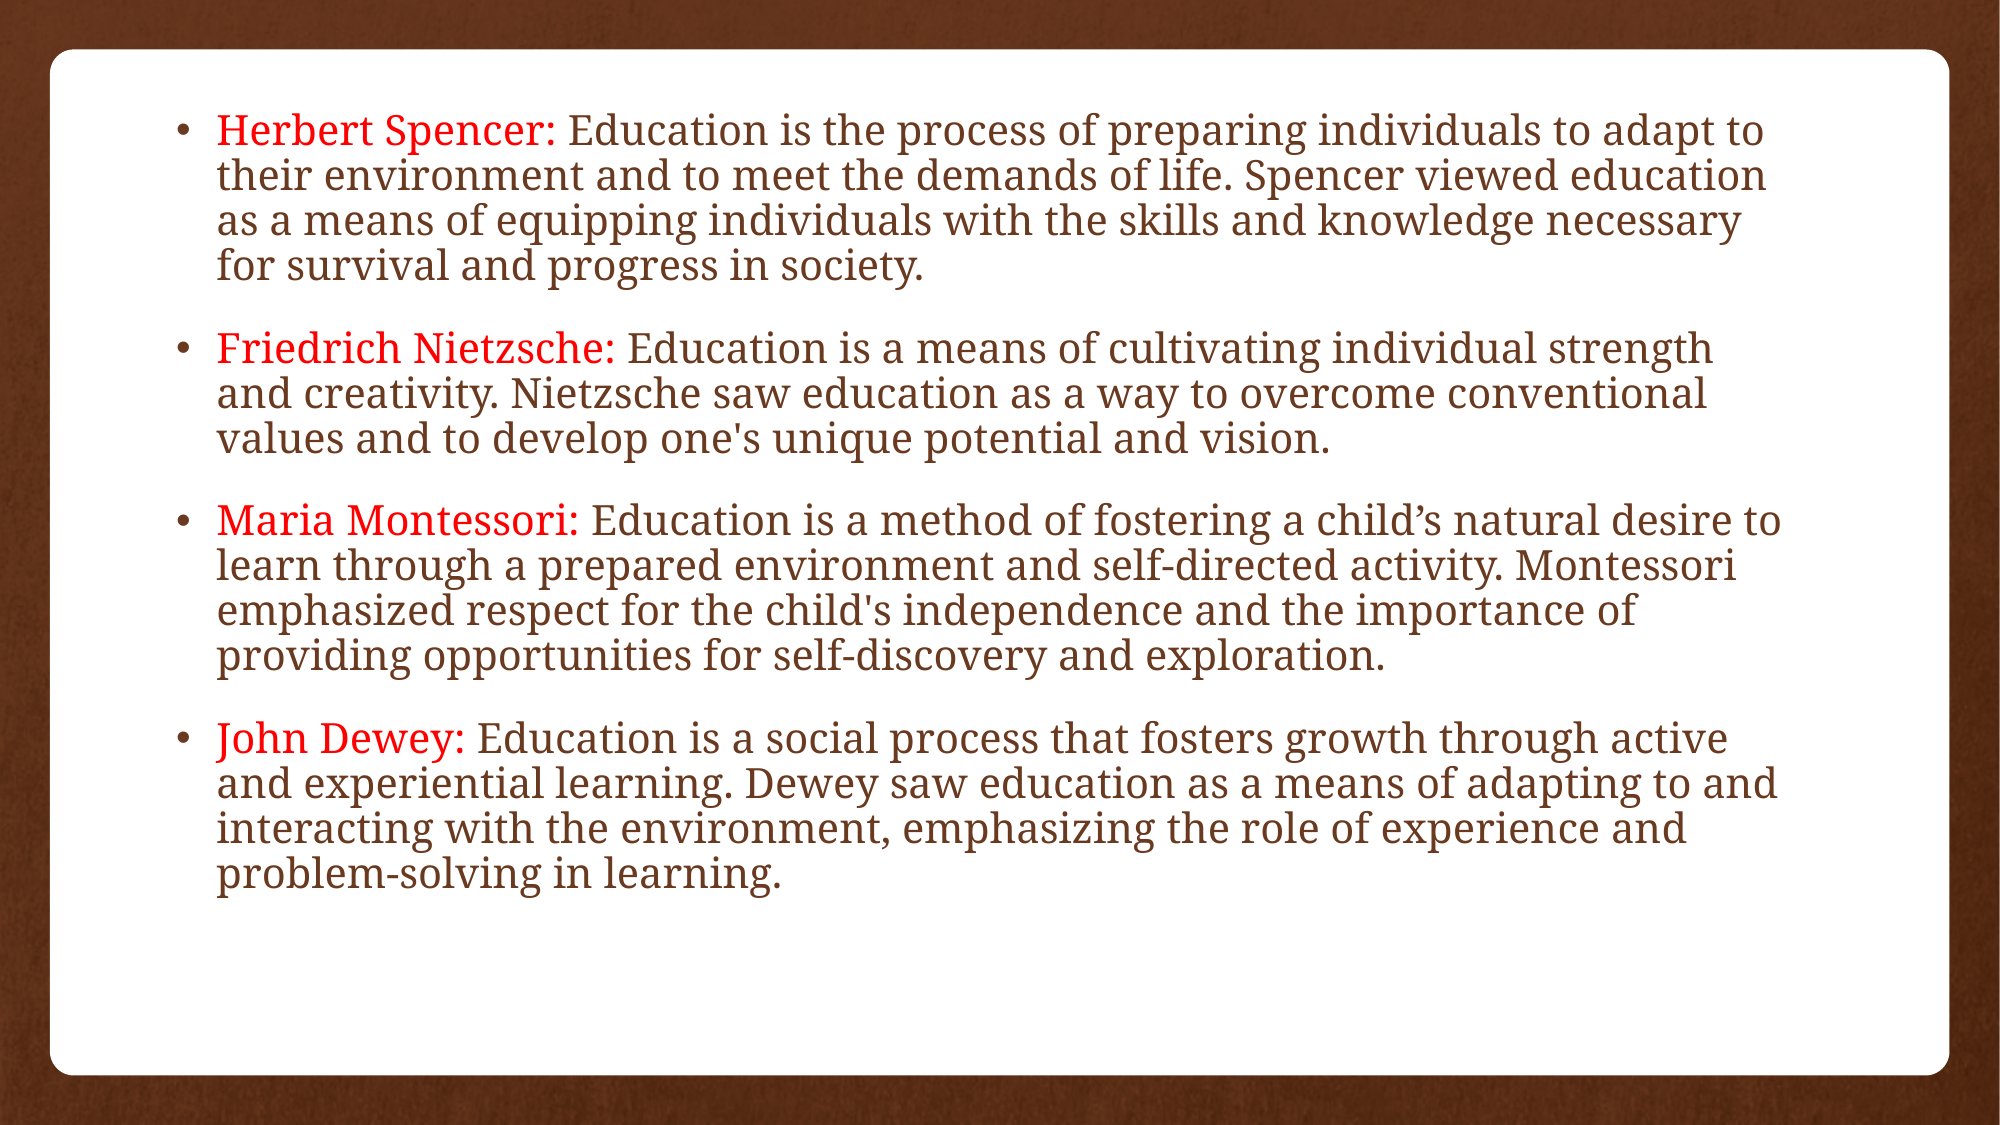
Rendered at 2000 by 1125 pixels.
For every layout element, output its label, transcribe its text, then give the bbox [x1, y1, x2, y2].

list Herbert Spencer: Education is the process of preparing individuals to adapt to their environment and to meet the demands of life. Spencer viewed education as a means of equipping individuals with the skills and knowledge necessary for survival and progress in society. Friedrich Nietzsche: Education is a means of cultivating individual strength and creativity. Nietzsche saw education as a way to overcome conventional values and to develop one's unique potential and vision. Maria Montessori: Education is a method of fostering a child’s natural desire to learn through a prepared environment and self-directed activity. Montessori emphasized respect for the child's independence and the importance of providing opportunities for self-discovery and exploration. John Dewey: Education is a social process that fosters growth through active and experiential learning. Dewey saw education as a means of adapting to and interacting with the environment, emphasizing the role of experience and problem-solving in learning. [161, 101, 1800, 996]
